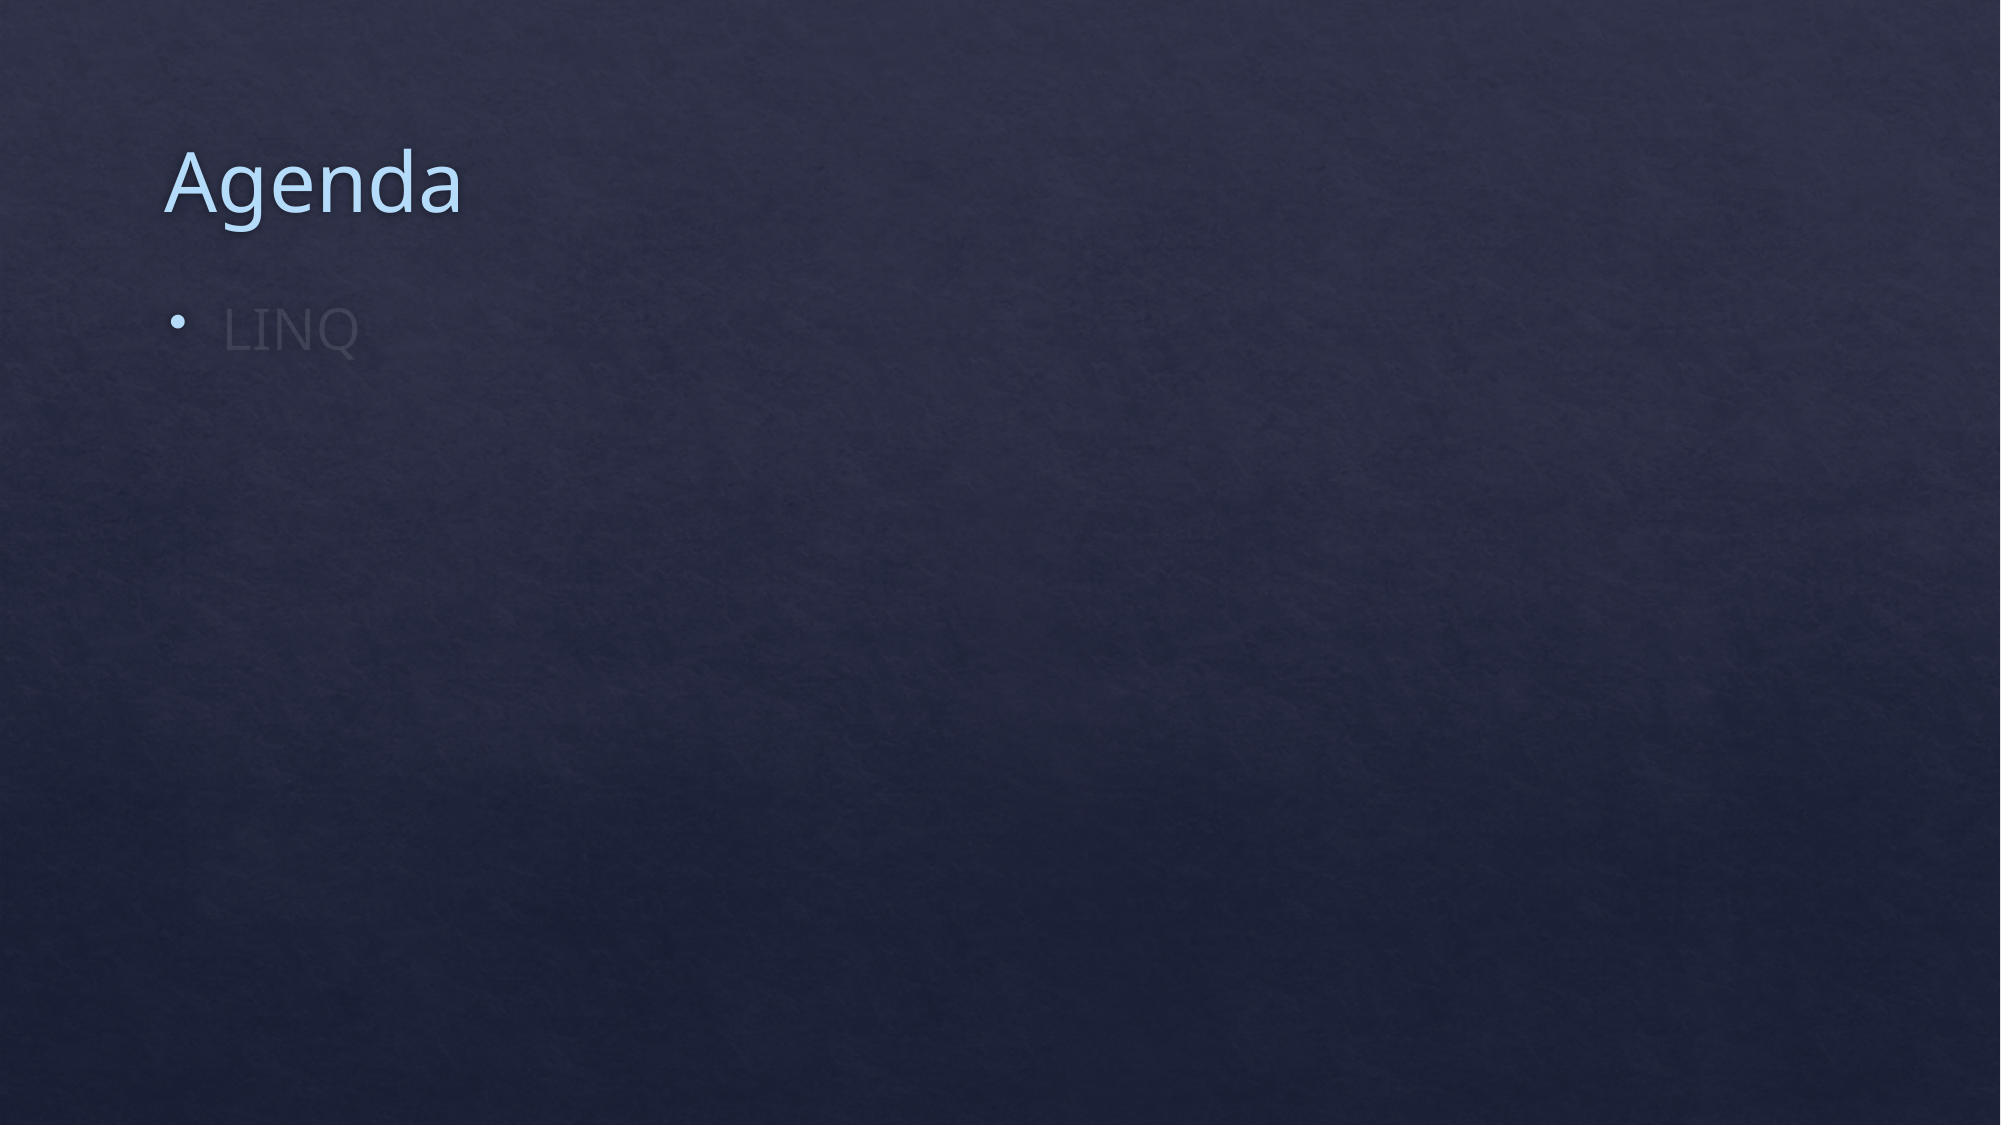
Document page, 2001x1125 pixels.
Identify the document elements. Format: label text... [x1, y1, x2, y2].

title Agenda [149, 99, 1849, 260]
list LINQ [149, 284, 1849, 1025]
